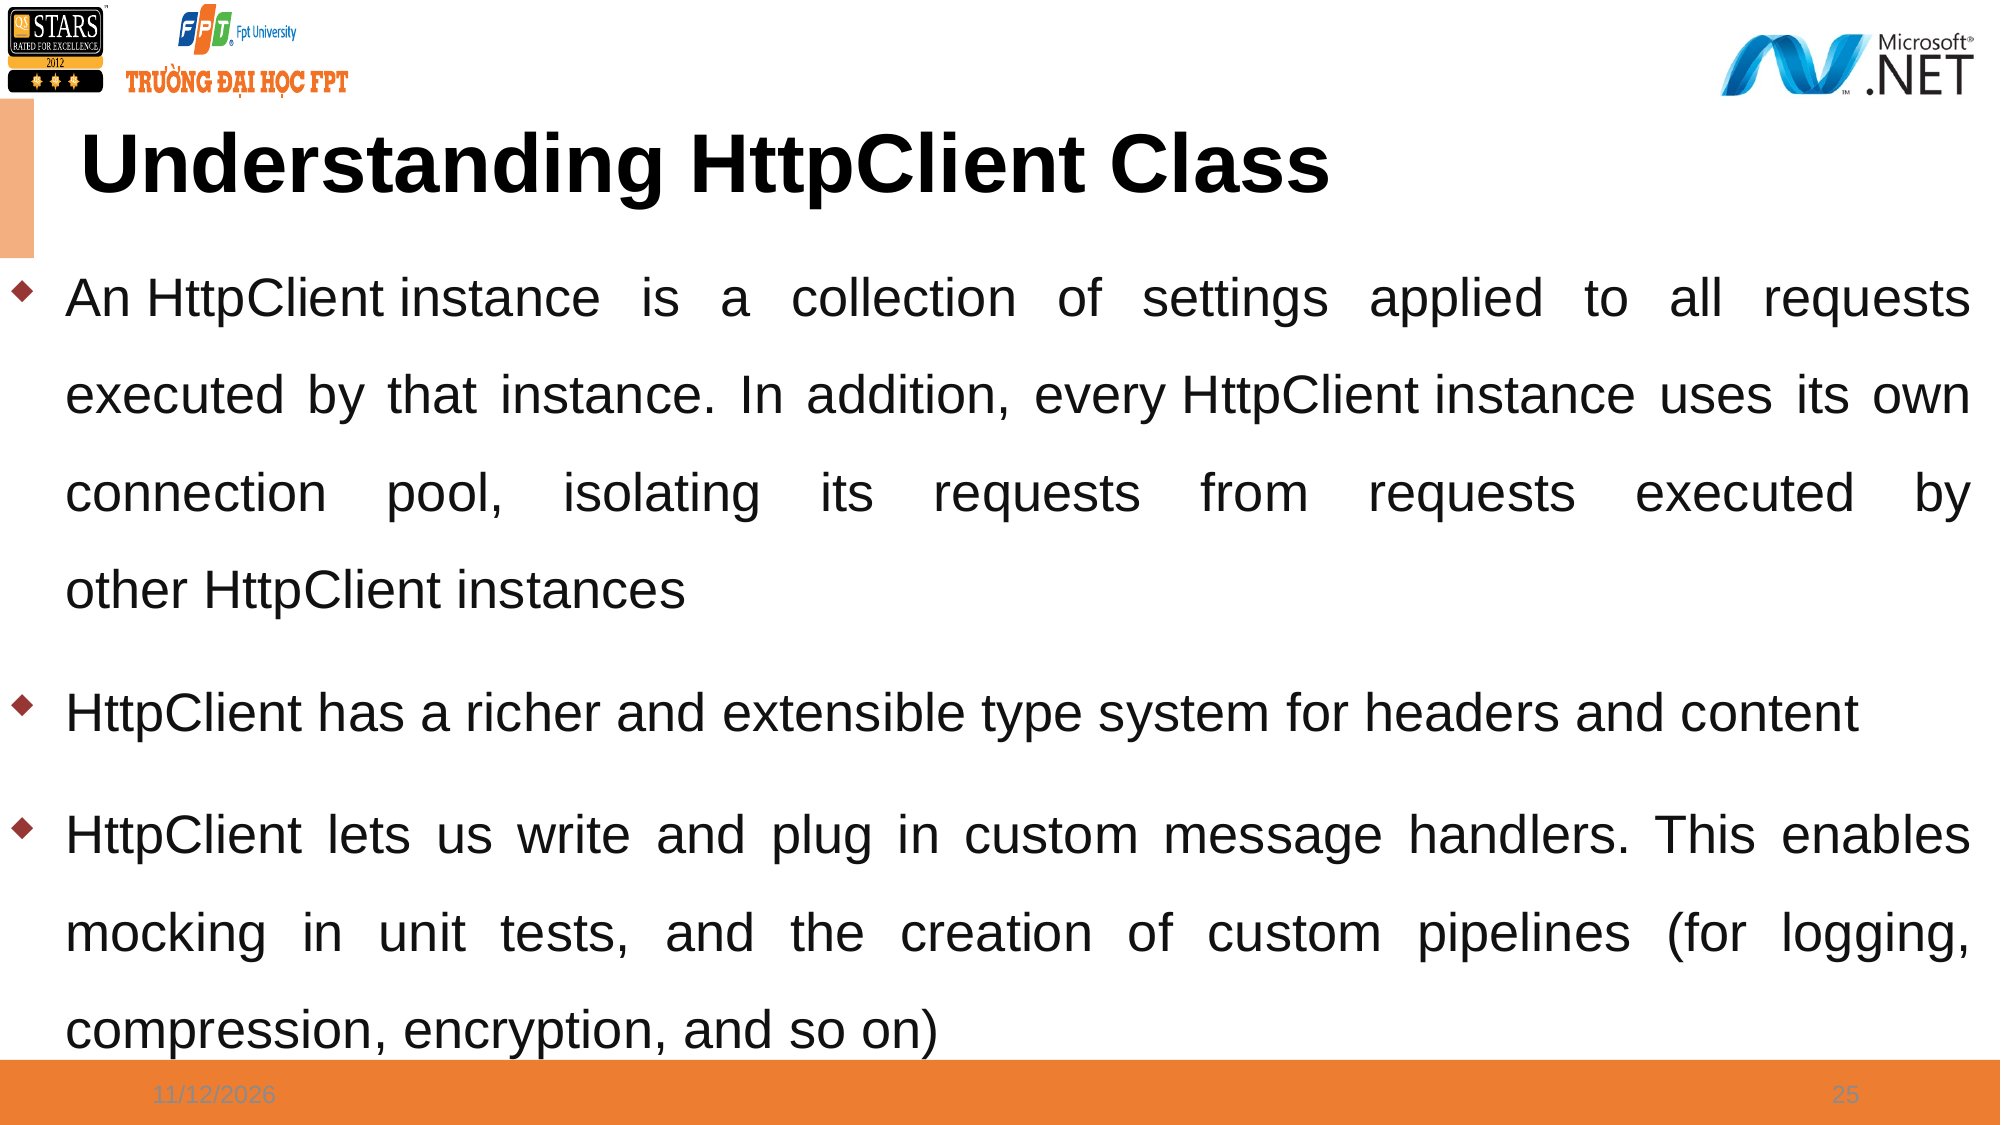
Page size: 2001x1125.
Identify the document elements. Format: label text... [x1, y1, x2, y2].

title Understanding HttpClient Class [65, 118, 1982, 213]
text_box An HttpClient instance is a collection of settings applied to all requests executed by that instance. In addition, every HttpClient instance uses its own connection pool, isolating its requests from requests executed by other HttpClient instances HttpClient has a richer and extensible type system for headers and content HttpClient lets us write and plug in custom message handlers. This enables mocking in unit tests, and the creation of custom pipelines (for logging, compression, encryption, and so on) [0, 222, 1990, 1067]
slide_number 25 [1424, 1067, 1875, 1123]
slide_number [137, 1067, 588, 1123]
picture [1685, 0, 2001, 129]
